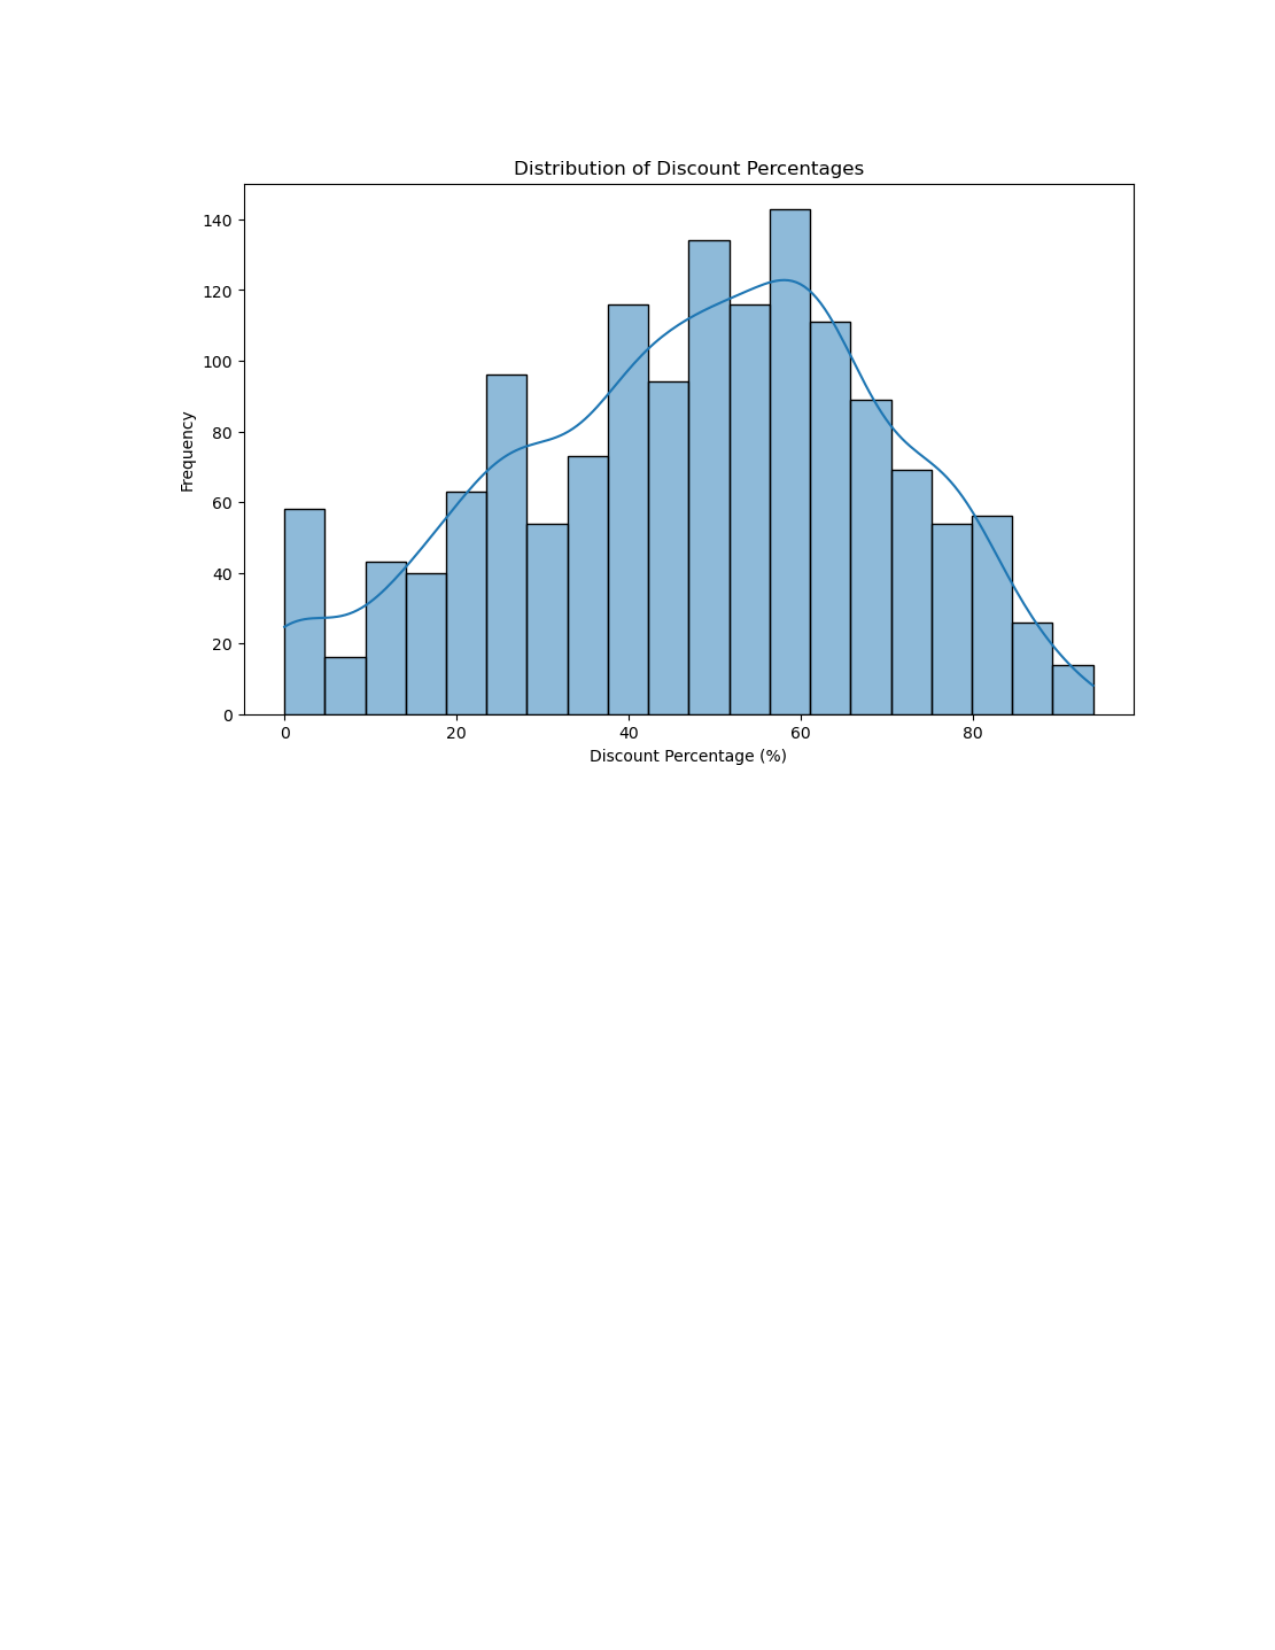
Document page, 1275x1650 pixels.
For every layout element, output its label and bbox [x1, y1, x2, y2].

picture [181, 161, 1136, 765]
